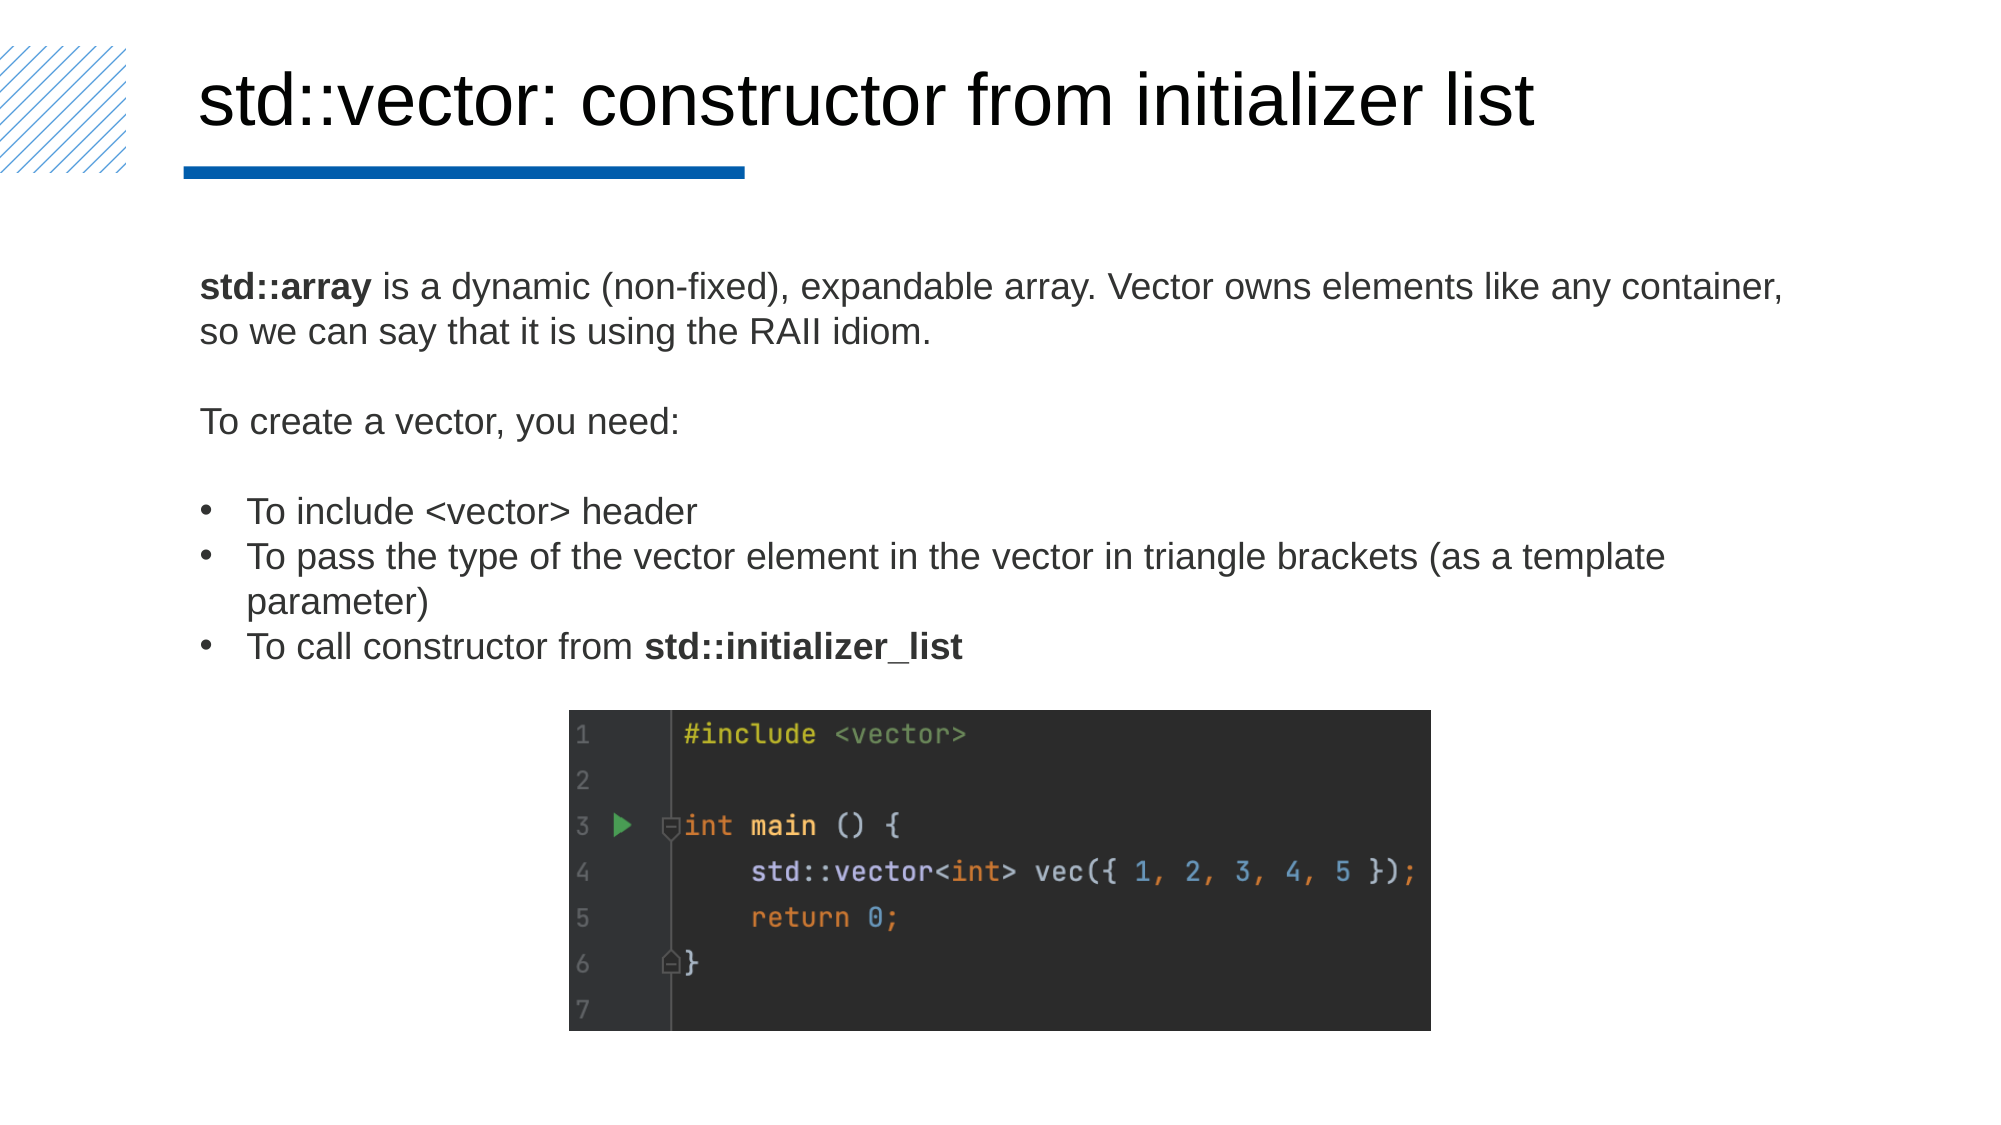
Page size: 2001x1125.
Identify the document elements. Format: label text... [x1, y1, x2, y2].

text_box std::array is a dynamic (non-fixed), expandable array. Vector owns elements like any container, so we can say that it is using the RAII idiom. To create a vector, you need: To include <vector> header To pass the type of the vector element in the vector in triangle brackets (as a template parameter) To call constructor from std::initializer_list [192, 254, 1808, 675]
list std::vector: constructor from initializer list [183, 58, 1780, 149]
picture [569, 709, 1431, 1032]
picture [0, 46, 126, 173]
